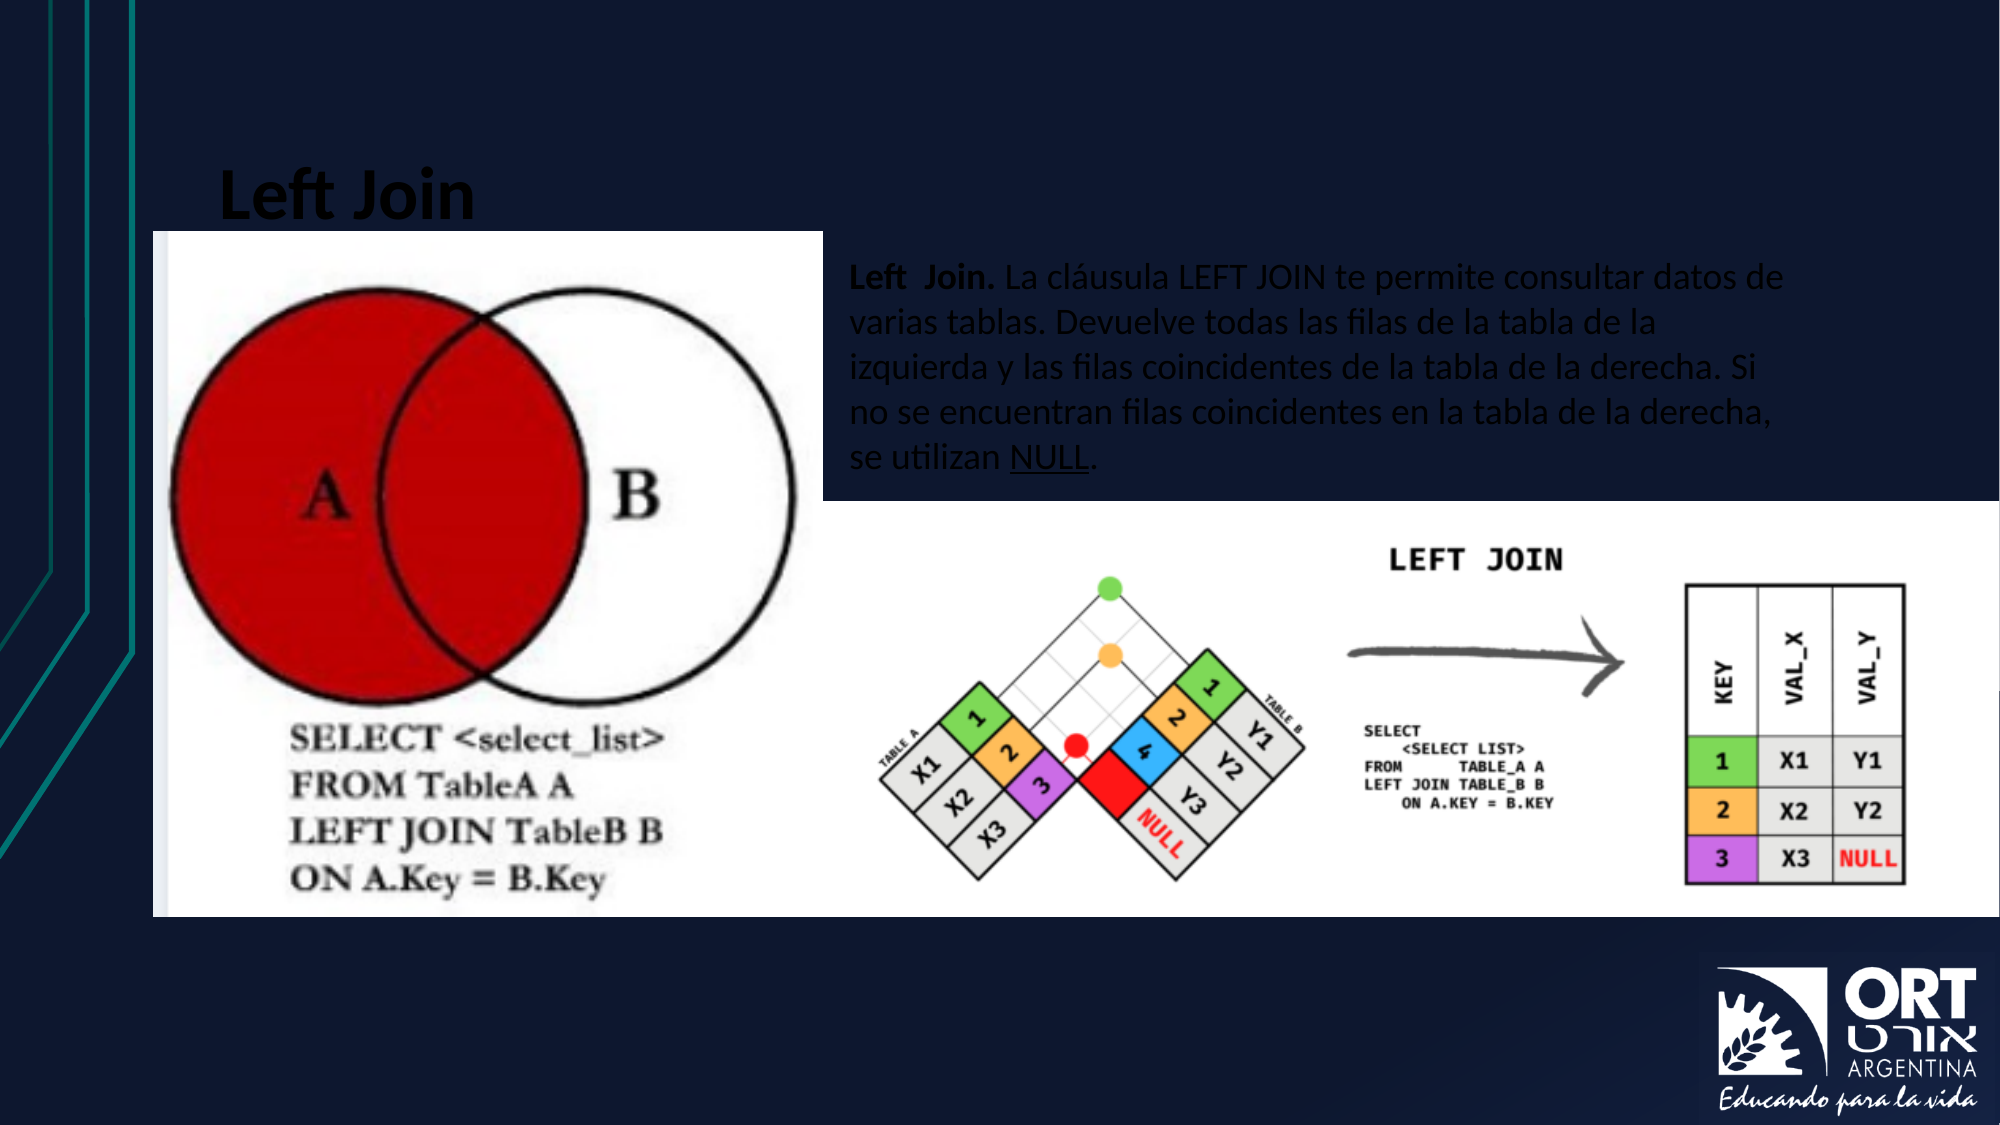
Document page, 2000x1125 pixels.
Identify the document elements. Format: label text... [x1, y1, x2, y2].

picture [152, 231, 2000, 918]
title Left Join [199, 45, 1900, 246]
picture [1699, 952, 1995, 1125]
text_box Left Join. La cláusula LEFT JOIN te permite consultar datos de varias tablas. Devuelve todas las filas de la tabla de la izquierda y las filas coincidentes de la tabla de la derecha. Si no se encuentran filas coincidentes en la tabla de la derecha, se utilizan NULL. [834, 244, 1810, 485]
